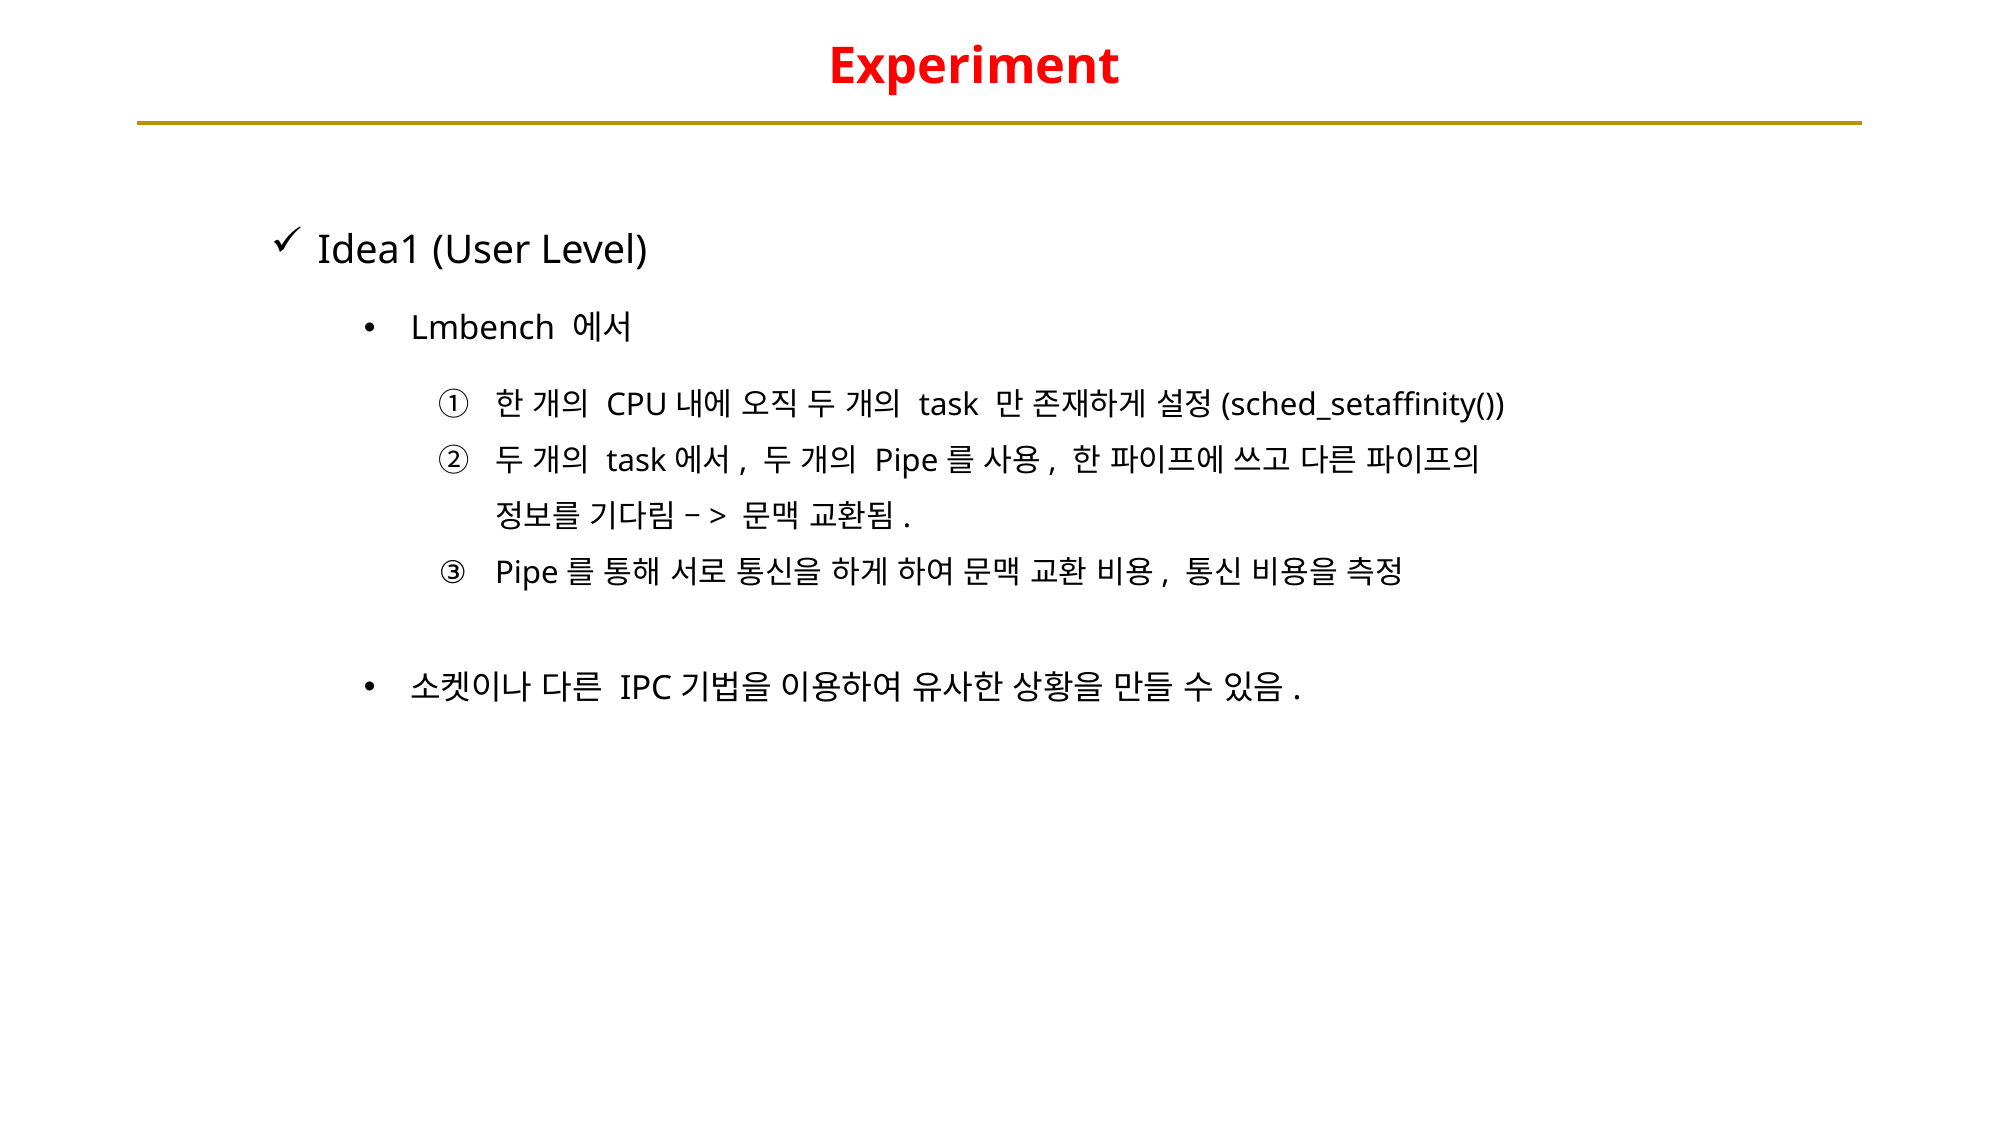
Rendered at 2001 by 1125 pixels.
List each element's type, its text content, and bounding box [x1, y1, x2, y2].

text_box Idea1 (User Level) [256, 169, 1909, 279]
text_box Experiment [813, 31, 1187, 103]
text_box Lmbench 에서 한 개의 CPU내에 오직 두 개의 task 만 존재하게 설정(sched_setaffinity()) 두 개의 task에서, 두 개의 Pipe를 사용, 한 파이프에 쓰고 다른 파이프의 정보를 기다림 –> 문맥 교환됨. Pipe를 통해 서로 통신을 하게 하여 문맥 교환 비용, 통신 비용을 측정 소켓이나 다른 IPC기법을 이용하여 유사한 상황을 만들 수 있음. [348, 279, 1534, 714]
